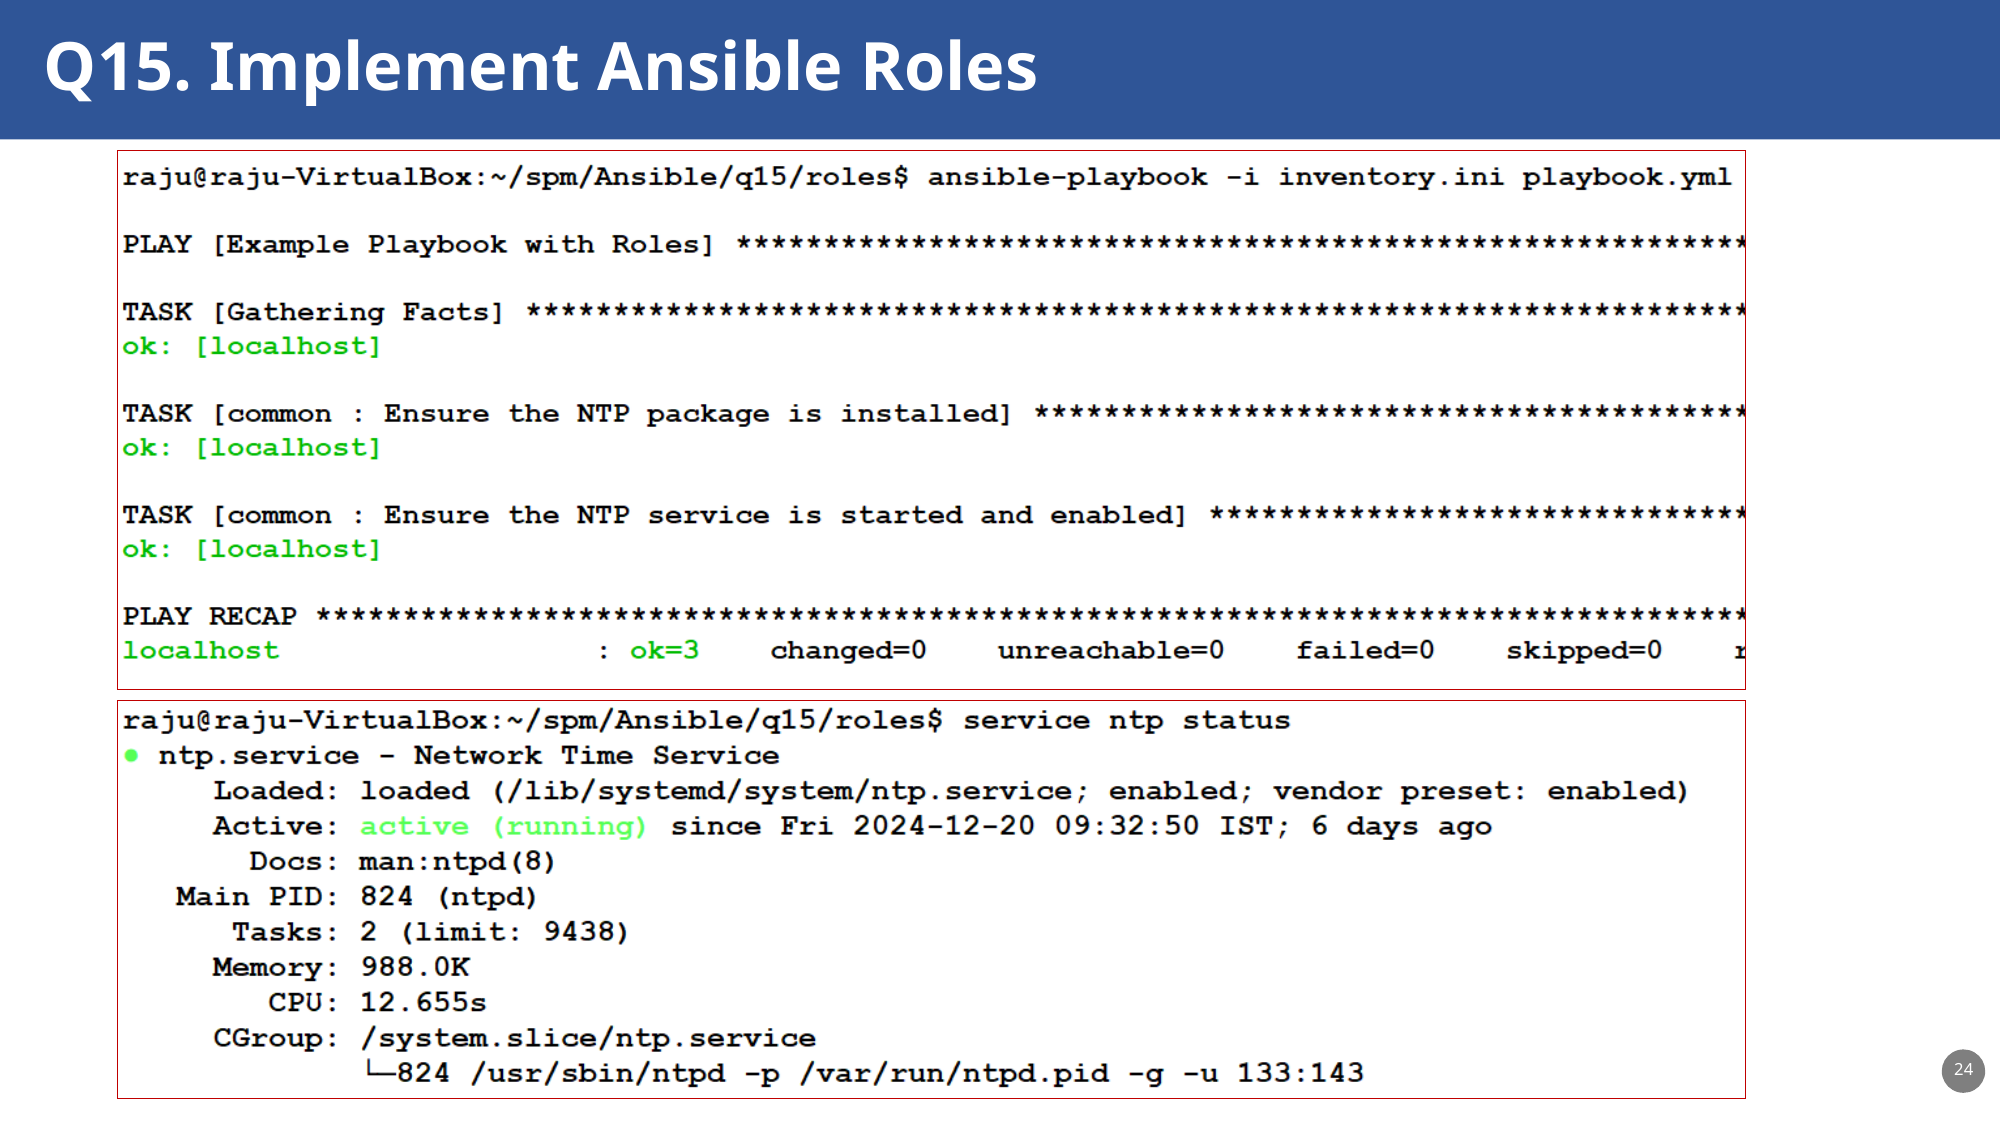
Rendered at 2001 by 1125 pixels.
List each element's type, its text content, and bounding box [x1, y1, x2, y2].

picture [117, 700, 1746, 1099]
text_box [0, 0, 2000, 140]
picture [117, 150, 1746, 690]
text_box Q15. Implement Ansible Roles [29, 16, 1599, 112]
